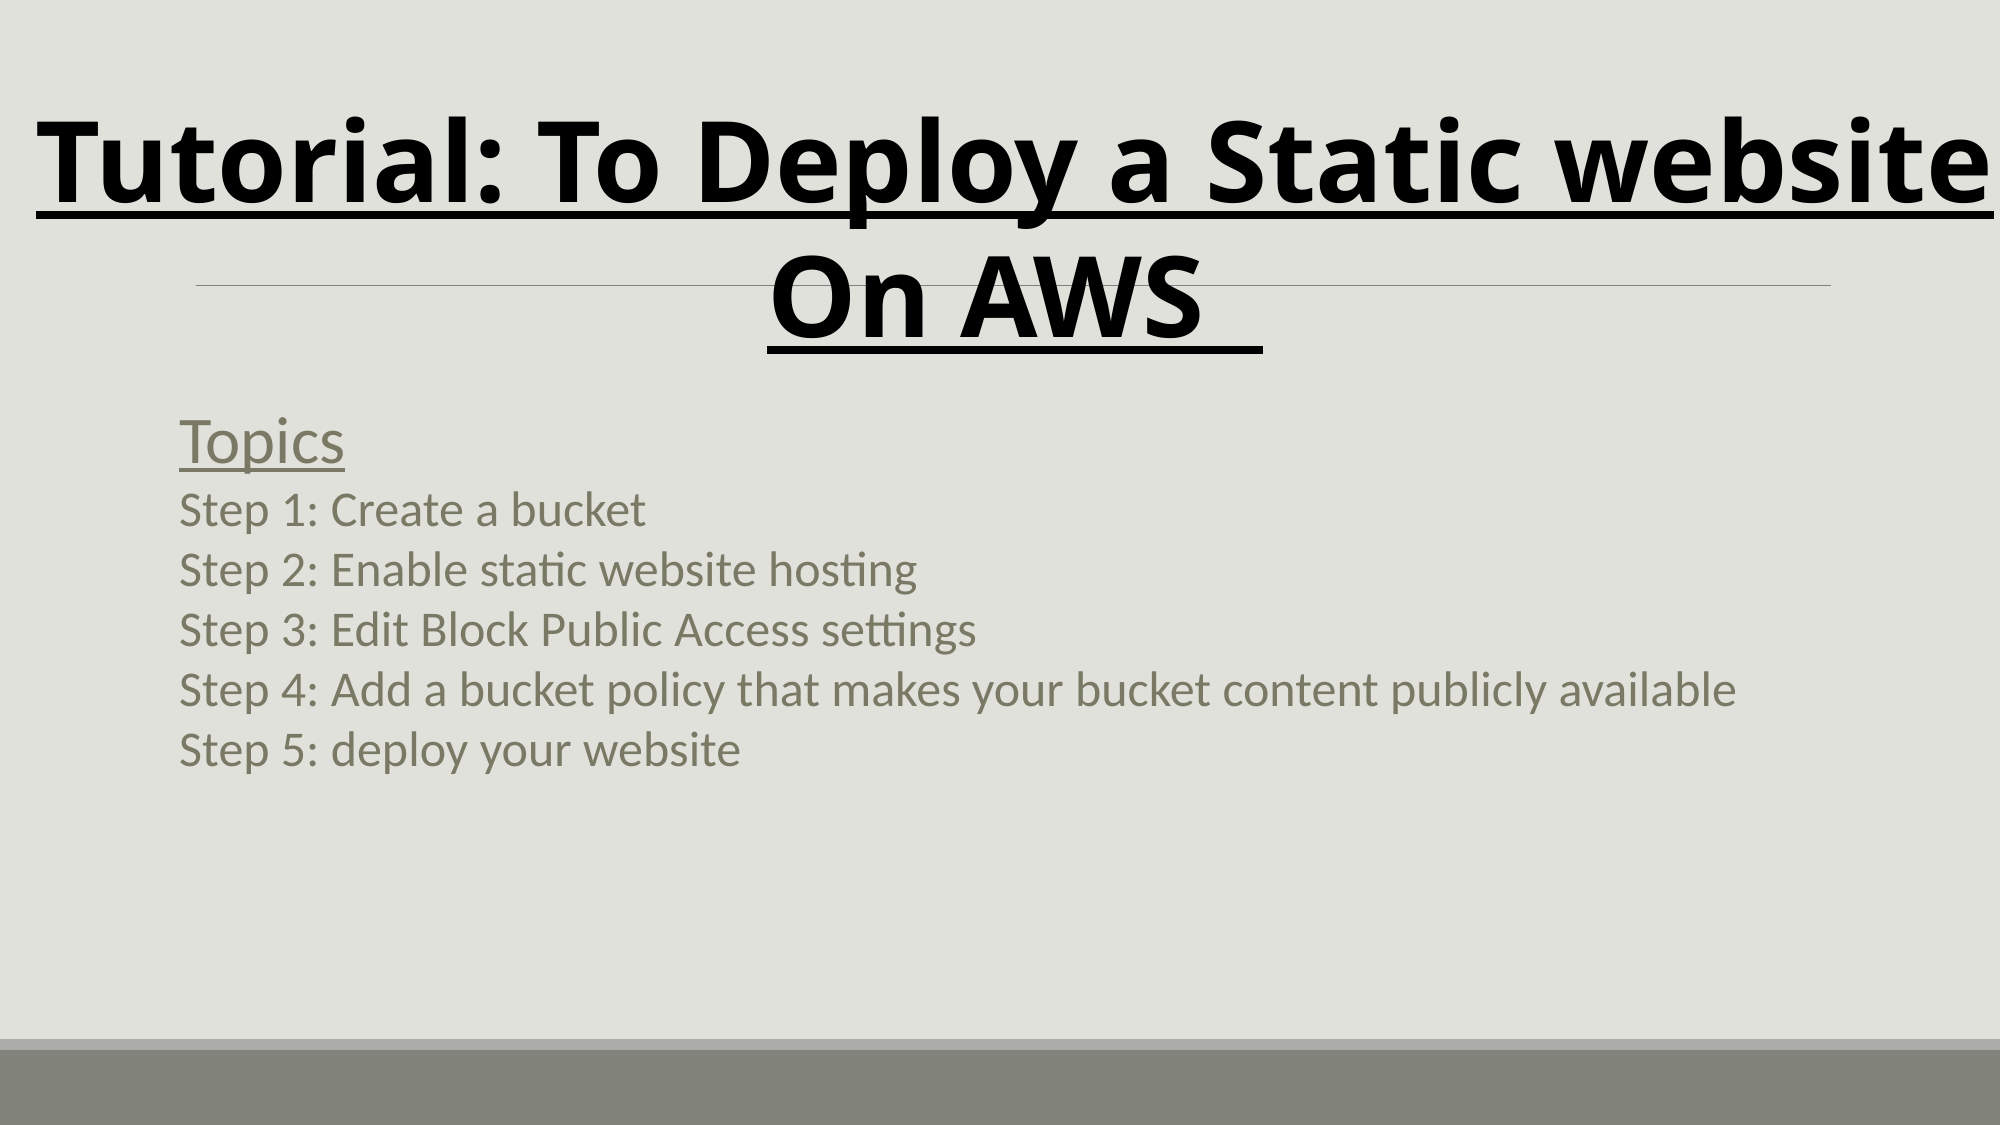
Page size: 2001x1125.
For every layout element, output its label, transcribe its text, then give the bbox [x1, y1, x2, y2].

text_box Tutorial: To Deploy a Static website On AWS [20, 82, 2000, 368]
text_box Topics Step 1: Create a bucket Step 2: Enable static website hosting Step 3: Edit Block Public Access settings Step 4: Add a bucket policy that makes your bucket content publicly available Step 5: deploy your website [164, 389, 1753, 785]
